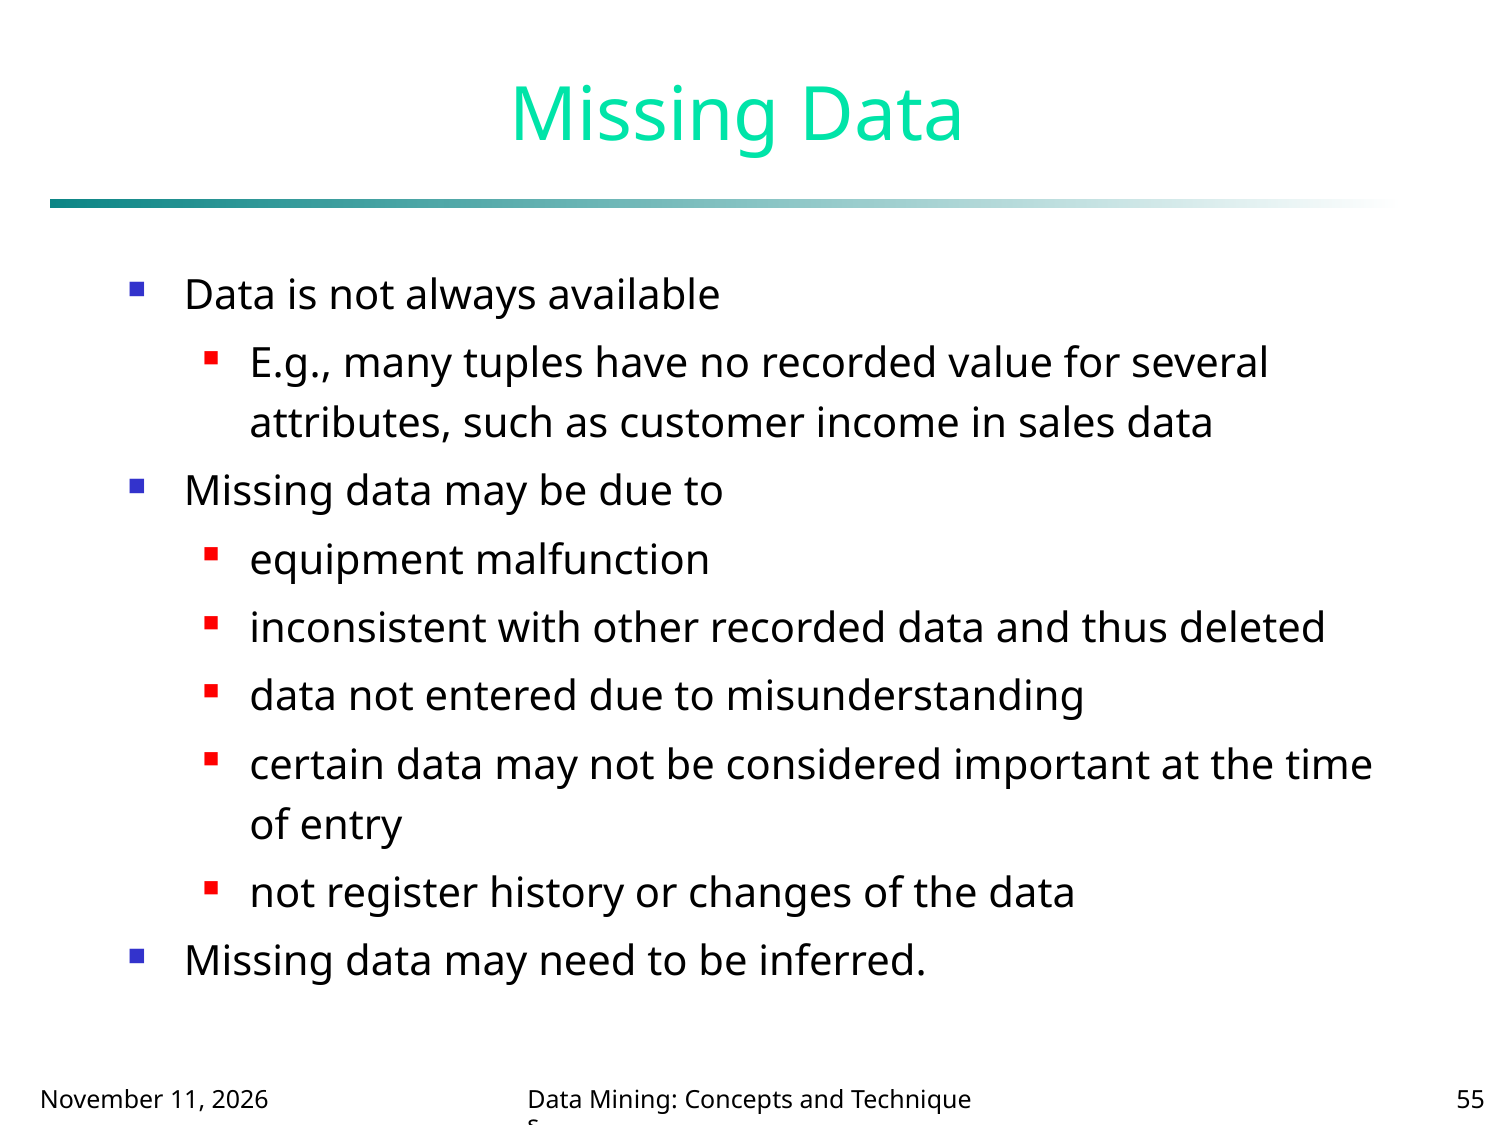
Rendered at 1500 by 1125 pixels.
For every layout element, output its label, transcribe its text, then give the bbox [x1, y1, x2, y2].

slide_number 55 [1187, 1062, 1500, 1125]
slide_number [24, 1062, 338, 1125]
footer Data Mining: Concepts and Techniques [512, 1088, 988, 1125]
title Missing Data [174, 49, 1301, 163]
list Data is not always available E.g., many tuples have no recorded value for several attributes, such as customer income in sales data Missing data may be due to equipment malfunction inconsistent with other recorded data and thus deleted data not entered due to misunderstanding certain data may not be considered important at the time of entry not register history or changes of the data Missing data may need to be inferred. [112, 249, 1426, 1088]
